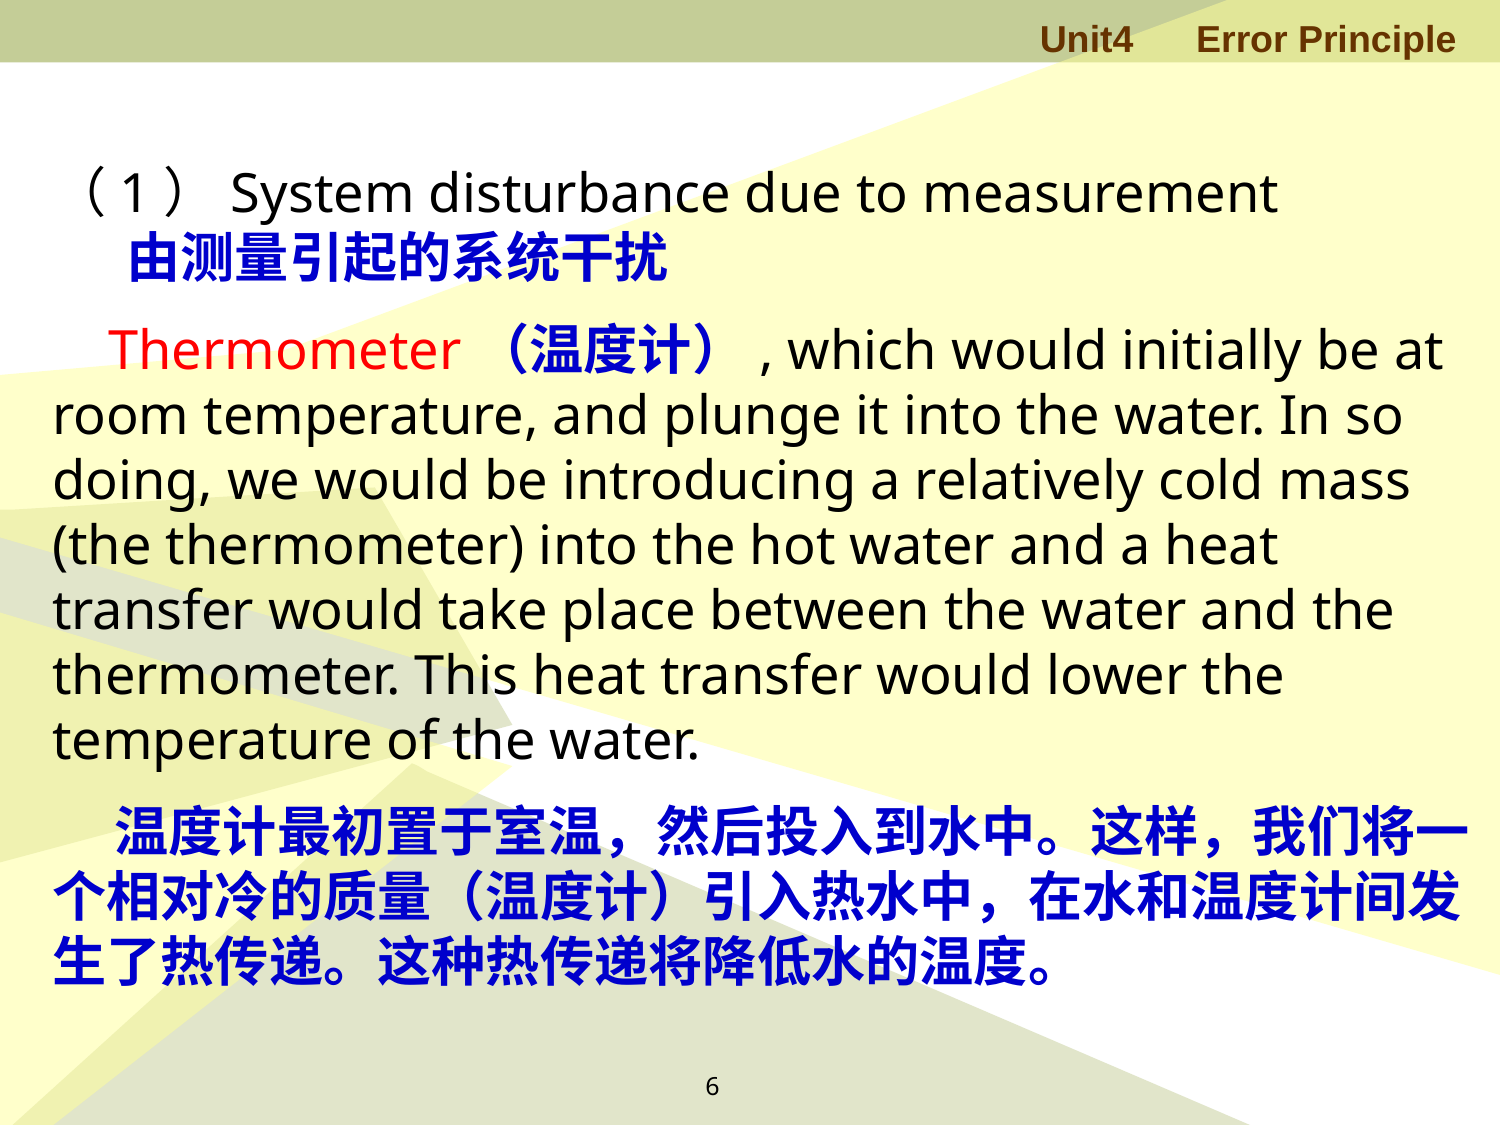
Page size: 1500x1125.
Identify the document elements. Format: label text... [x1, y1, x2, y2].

text_box （1）System disturbance due to measurement 由测量引起的系统干扰 Thermometer（温度计）, which would initially be at room temperature, and plunge it into the water. In so doing, we would be introducing a relatively cold mass (the thermometer) into the hot water and a heat transfer would take place between the water and the thermometer. This heat transfer would lower the temperature of the water. 温度计最初置于室温，然后投入到水中。这样，我们将一个相对冷的质量（温度计）引入热水中，在水和温度计间发生了热传递。这种热传递将降低水的温度。 [37, 151, 1488, 1000]
slide_number 6 [537, 1062, 888, 1113]
